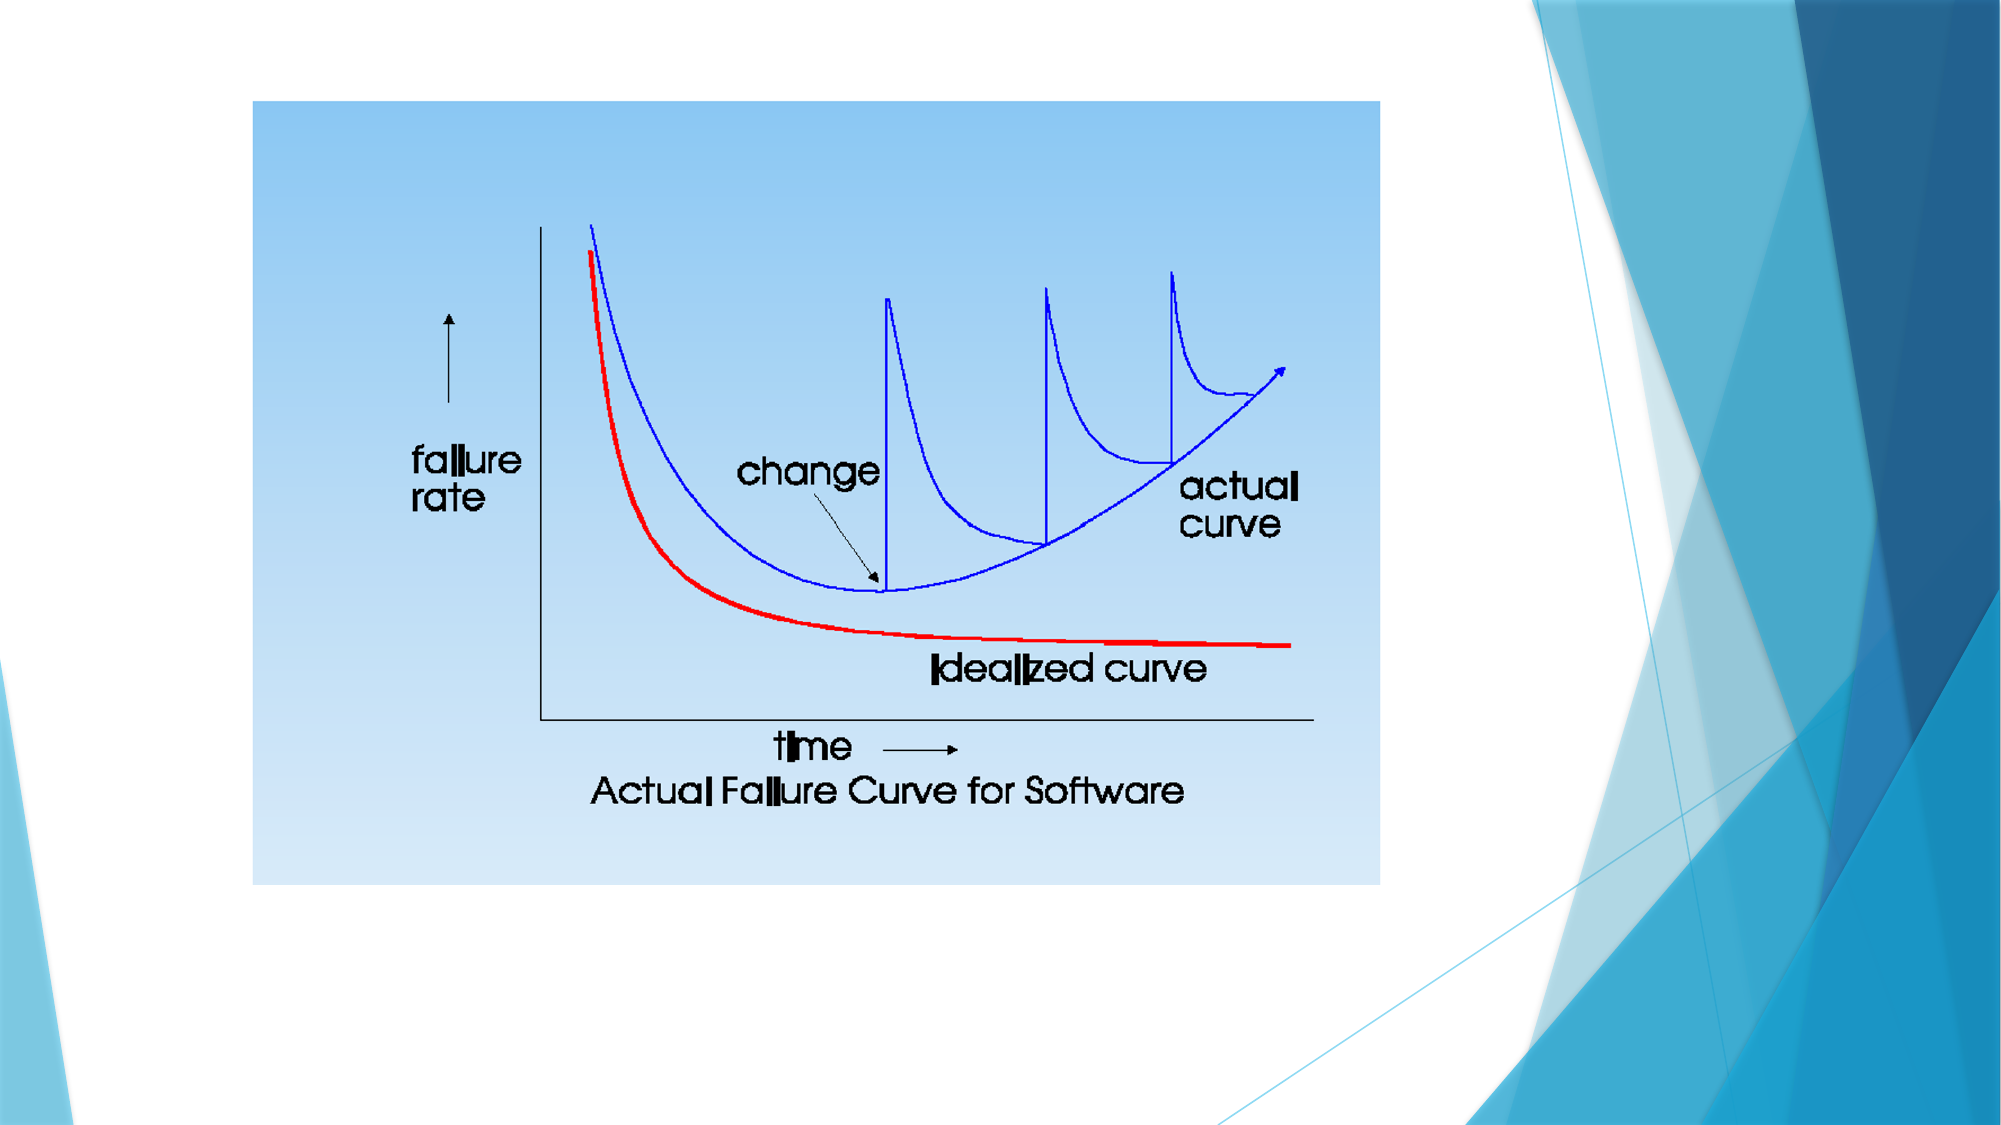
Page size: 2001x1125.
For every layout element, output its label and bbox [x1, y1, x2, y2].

list [195, 46, 1435, 886]
